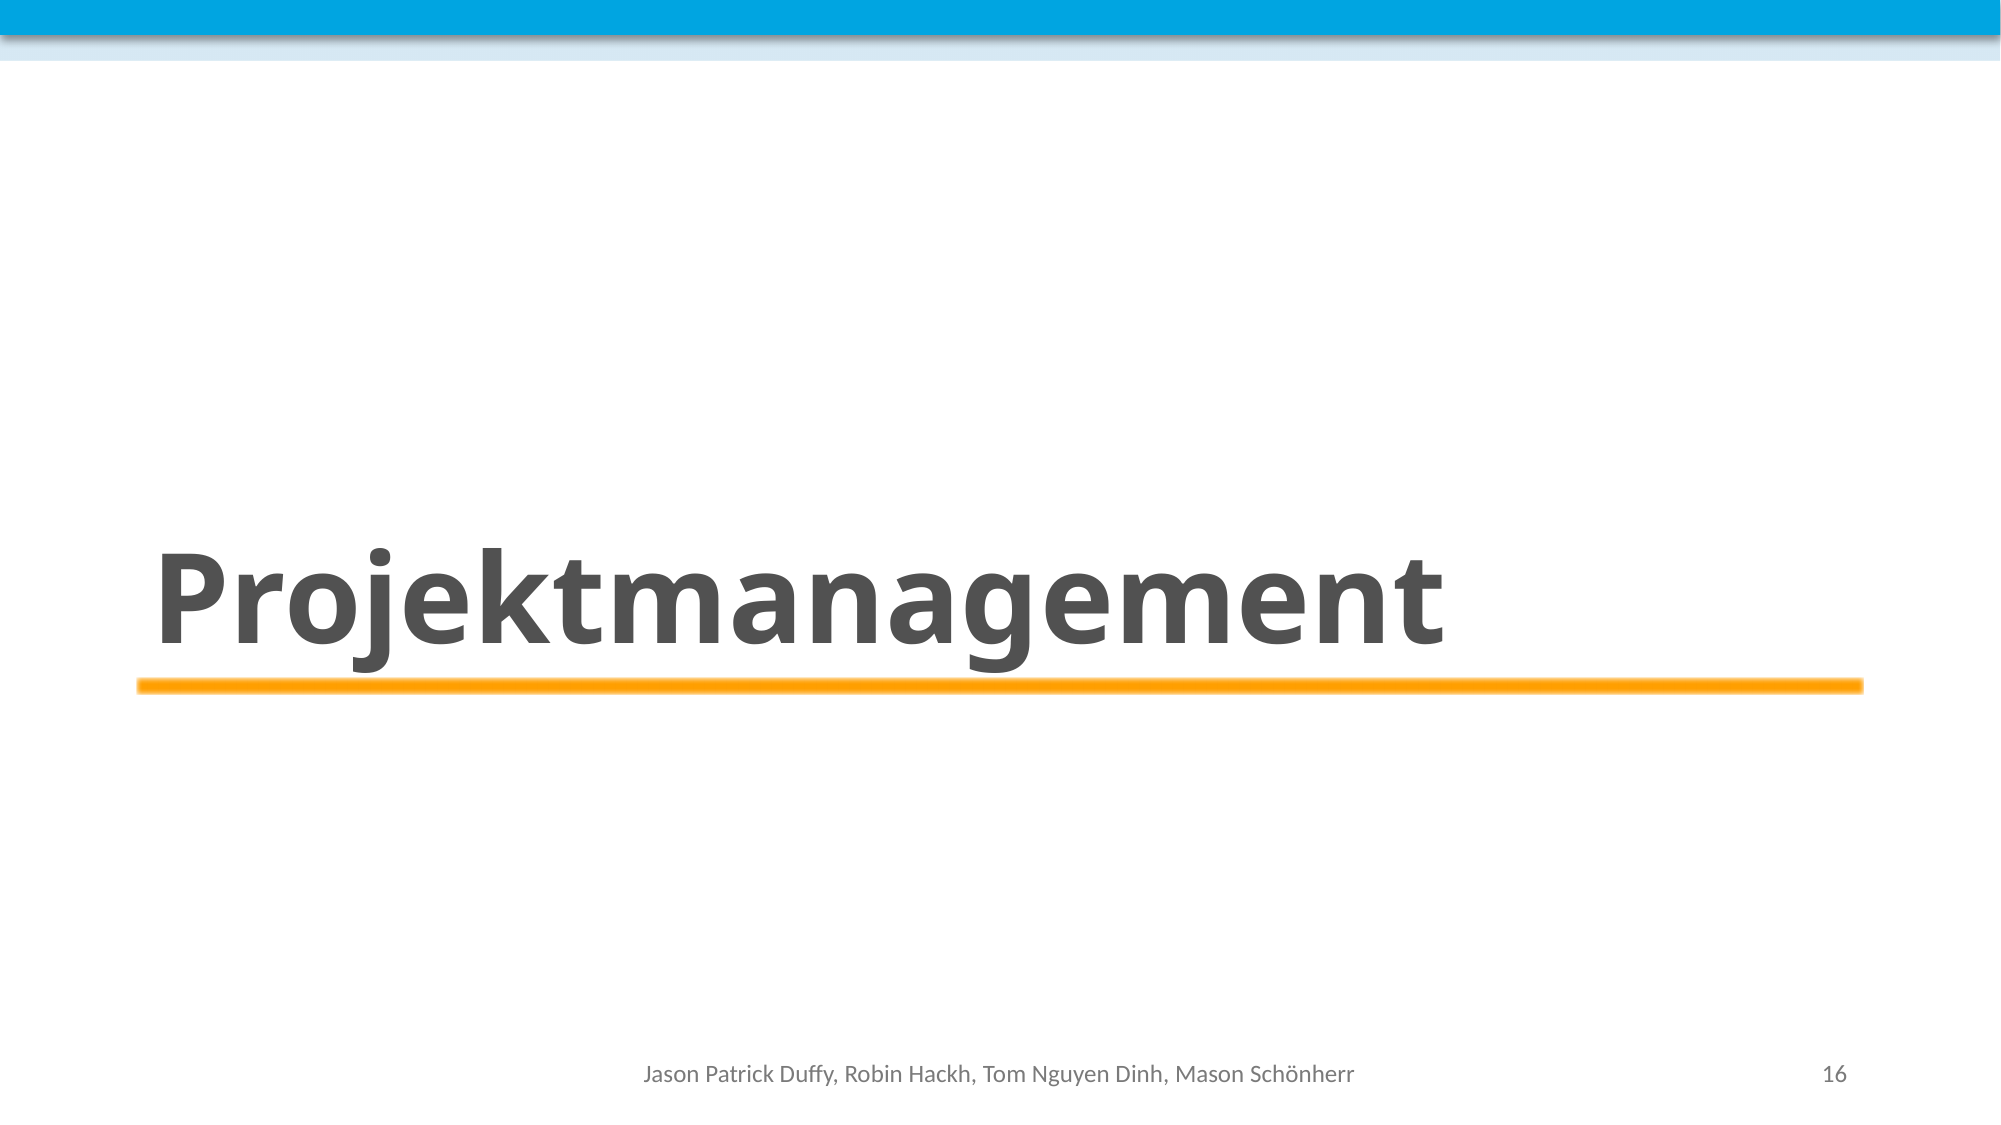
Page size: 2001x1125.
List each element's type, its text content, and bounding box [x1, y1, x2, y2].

footer Jason Patrick Duffy, Robin Hackh, Tom Nguyen Dinh, Mason Schönherr [587, 1042, 1412, 1103]
slide_number 16 [1412, 1042, 1863, 1103]
title Projektmanagement [136, 511, 1862, 679]
